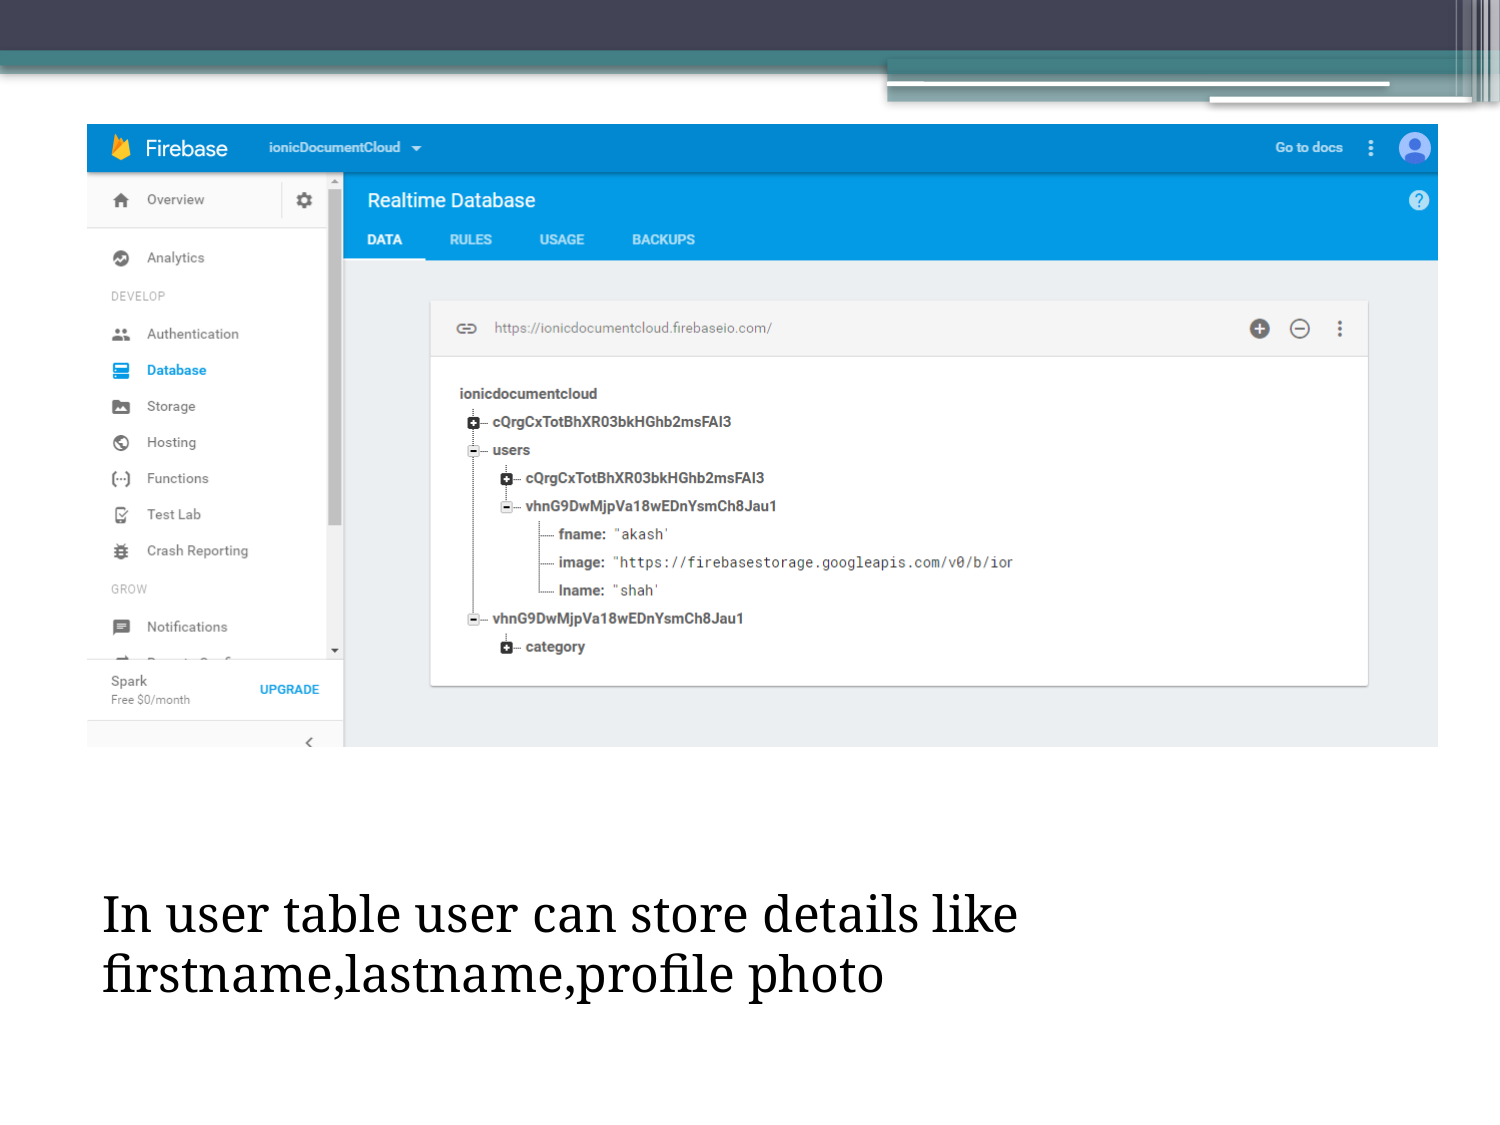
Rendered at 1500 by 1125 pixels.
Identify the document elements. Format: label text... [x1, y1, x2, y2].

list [87, 124, 1438, 747]
text_box In user table user can store details like firstname,lastname,profile photo [87, 874, 1450, 1010]
